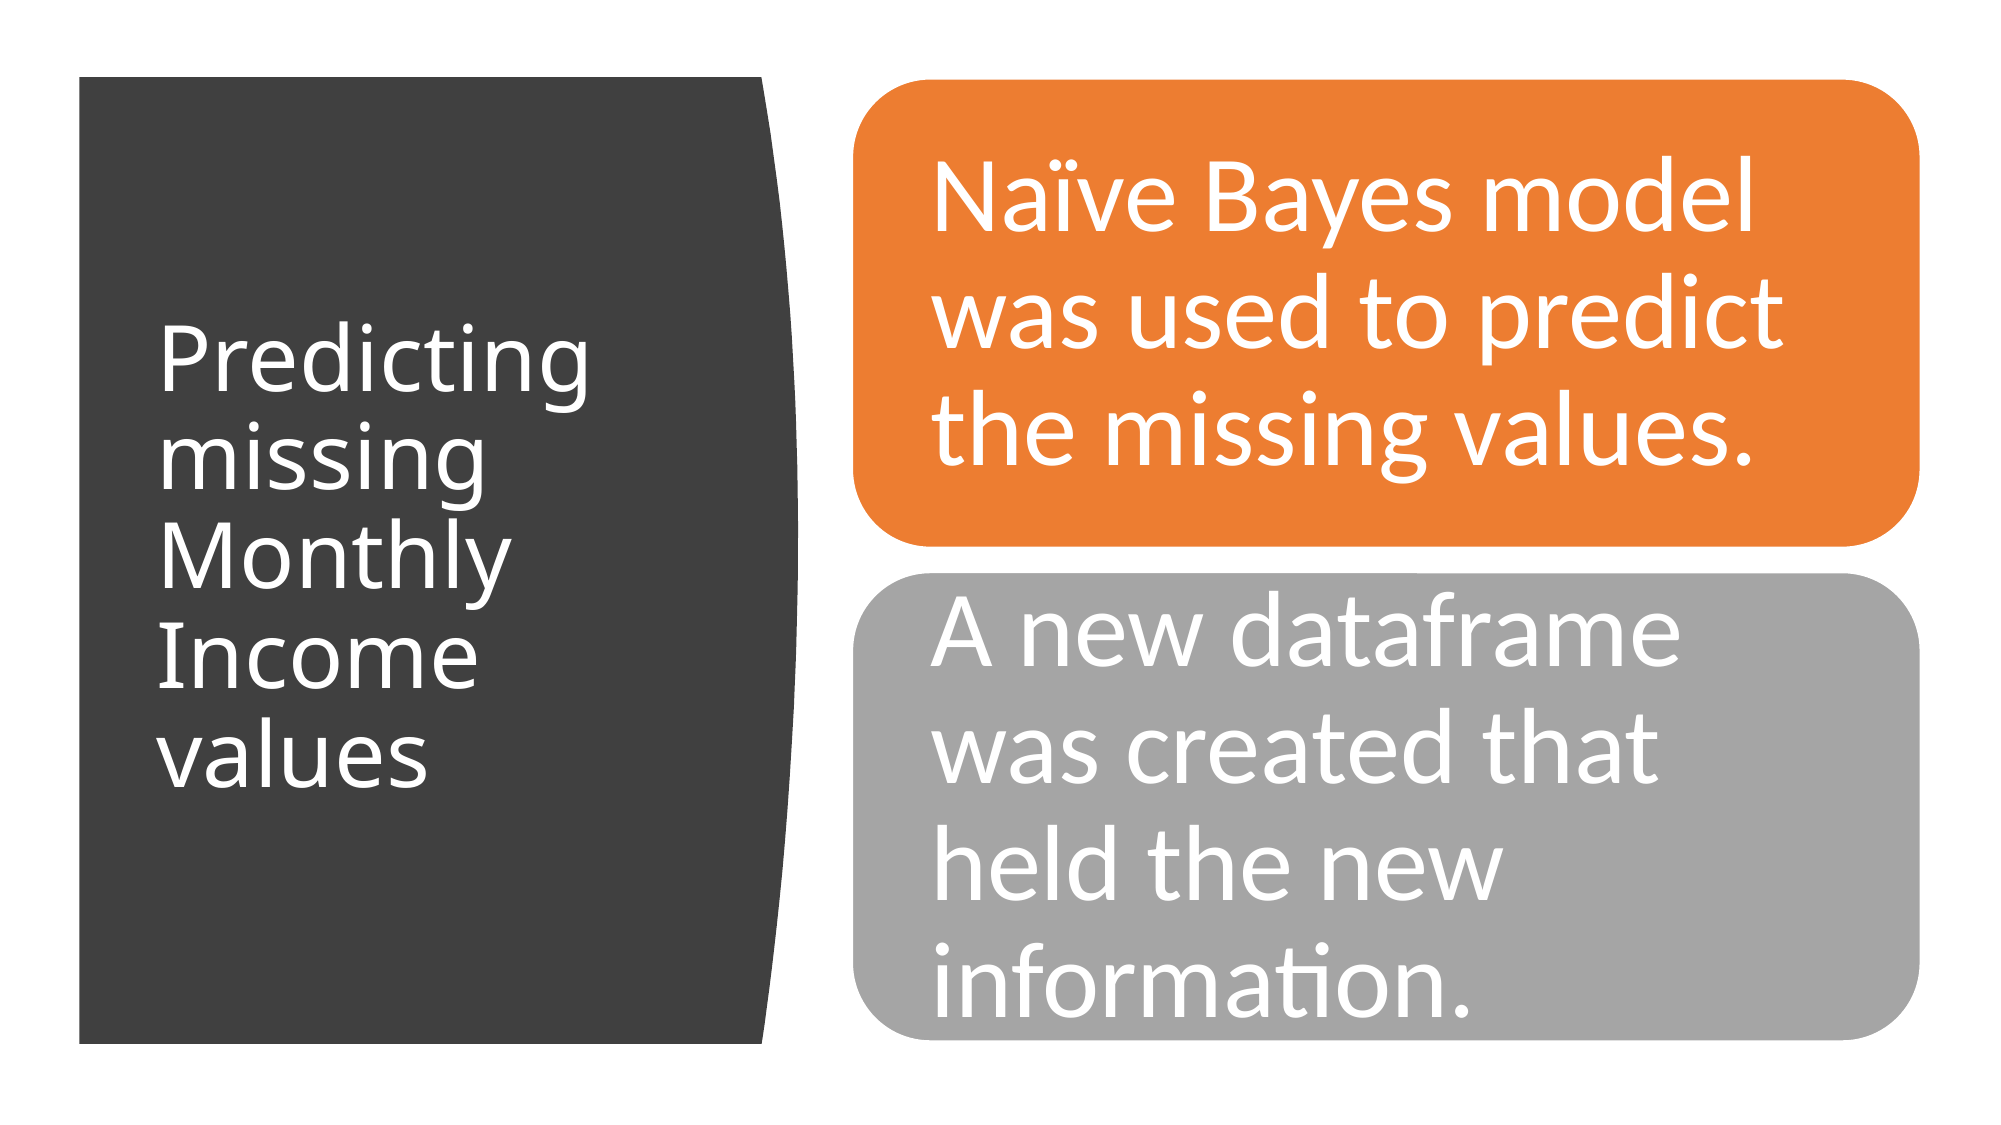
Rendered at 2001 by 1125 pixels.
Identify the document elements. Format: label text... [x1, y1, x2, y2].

text_box [78, 76, 800, 1045]
title Predicting missing Monthly Income values [141, 166, 702, 953]
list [852, 77, 1921, 1043]
